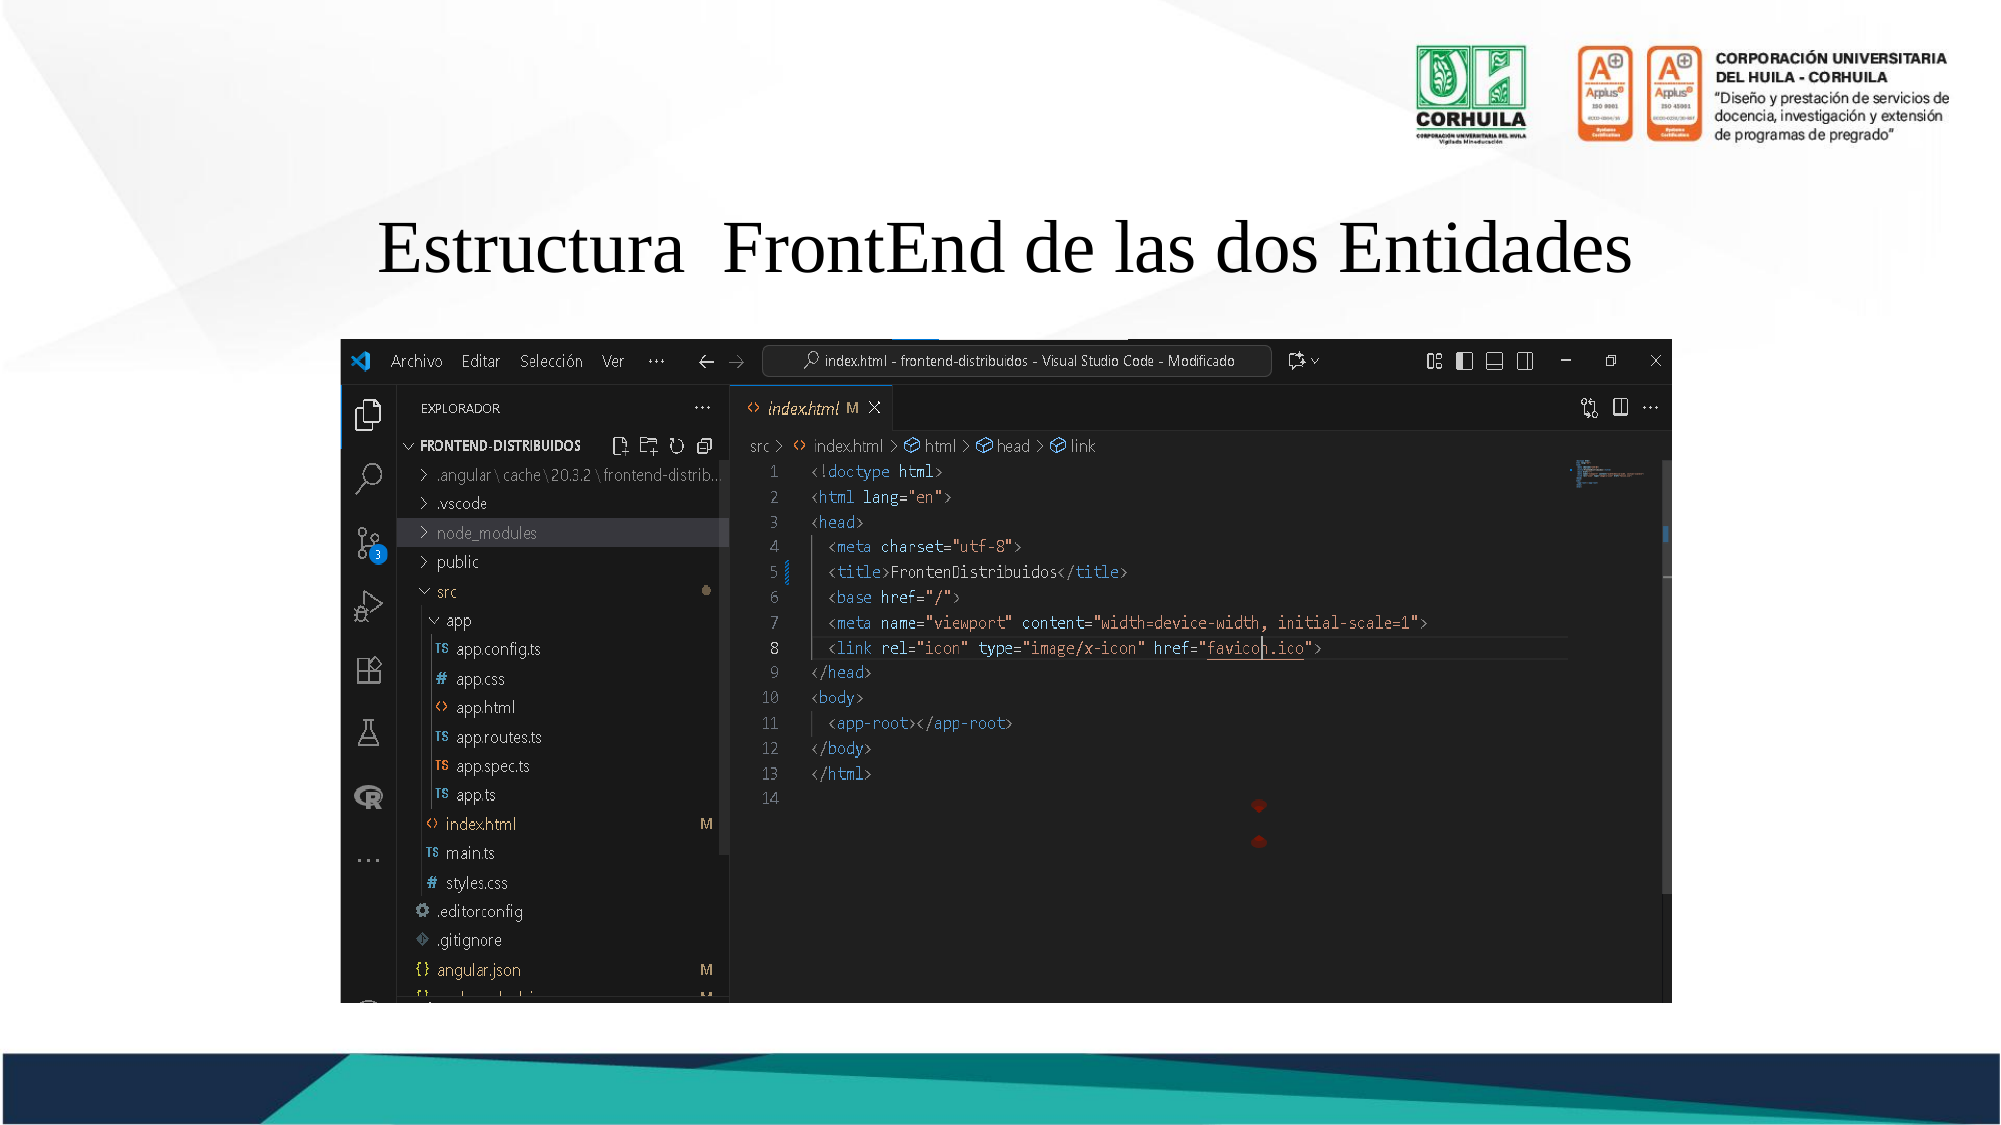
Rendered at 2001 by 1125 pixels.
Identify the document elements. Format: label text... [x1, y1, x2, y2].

picture [0, 0, 2000, 1125]
text_box Estructura FrontEnd de las dos Entidades [340, 189, 1672, 295]
